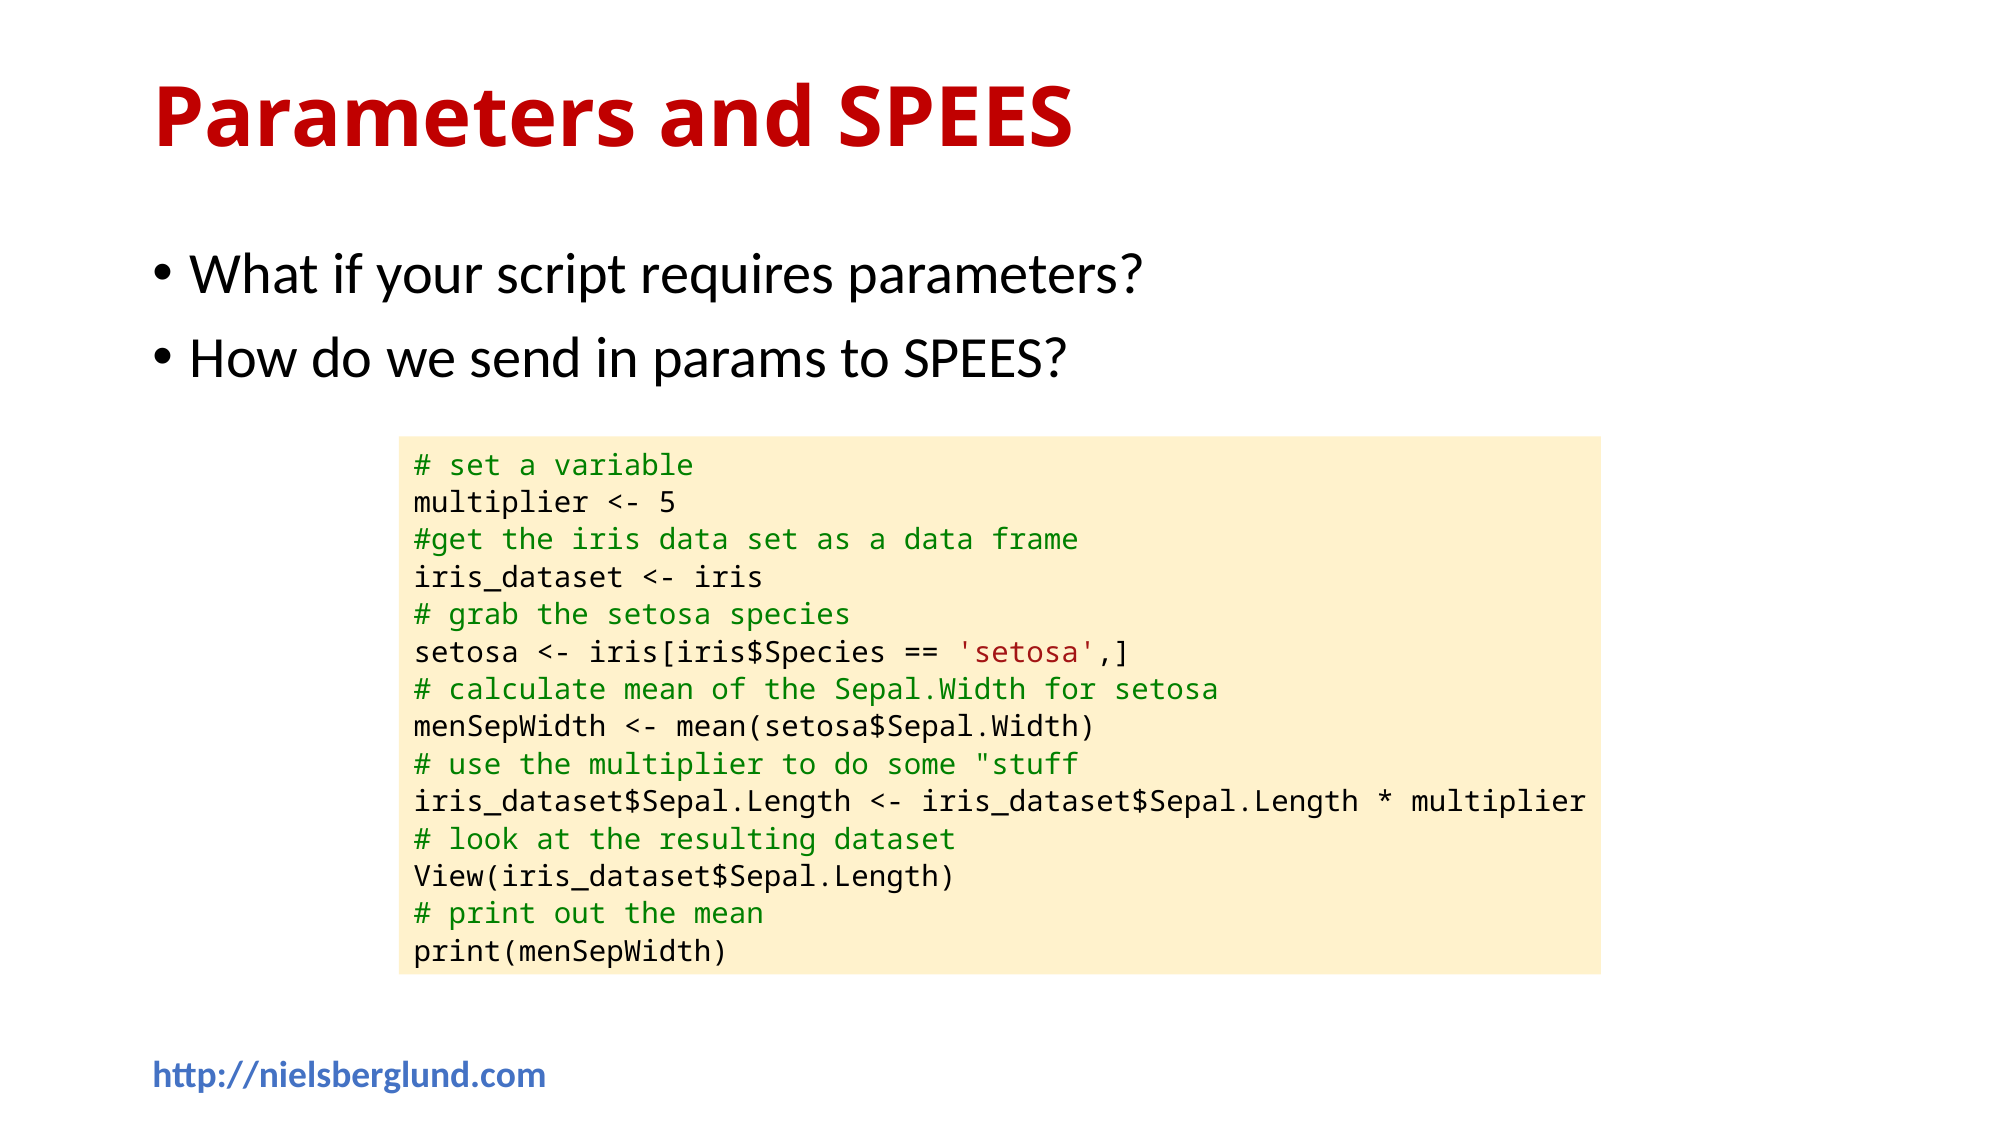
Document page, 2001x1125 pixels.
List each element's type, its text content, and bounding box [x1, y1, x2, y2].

text_box # set a variable multiplier <- 5 #get the iris data set as a data frame iris_dataset <- iris # grab the setosa species setosa <- iris[iris$Species == 'setosa',] # calculate mean of the Sepal.Width for setosa menSepWidth <- mean(setosa$Sepal.Width) # use the multiplier to do some "stuff iris_dataset$Sepal.Length <- iris_dataset$Sepal.Length * multiplier # look at the resulting dataset View(iris_dataset$Sepal.Length) # print out the mean print(menSepWidth) [398, 436, 1601, 975]
title Parameters and SPEES [137, 59, 1863, 180]
footer http://nielsberglund.com [137, 1042, 563, 1103]
list What if your script requires parameters? How do we send in params to SPEES? [137, 236, 1863, 1027]
